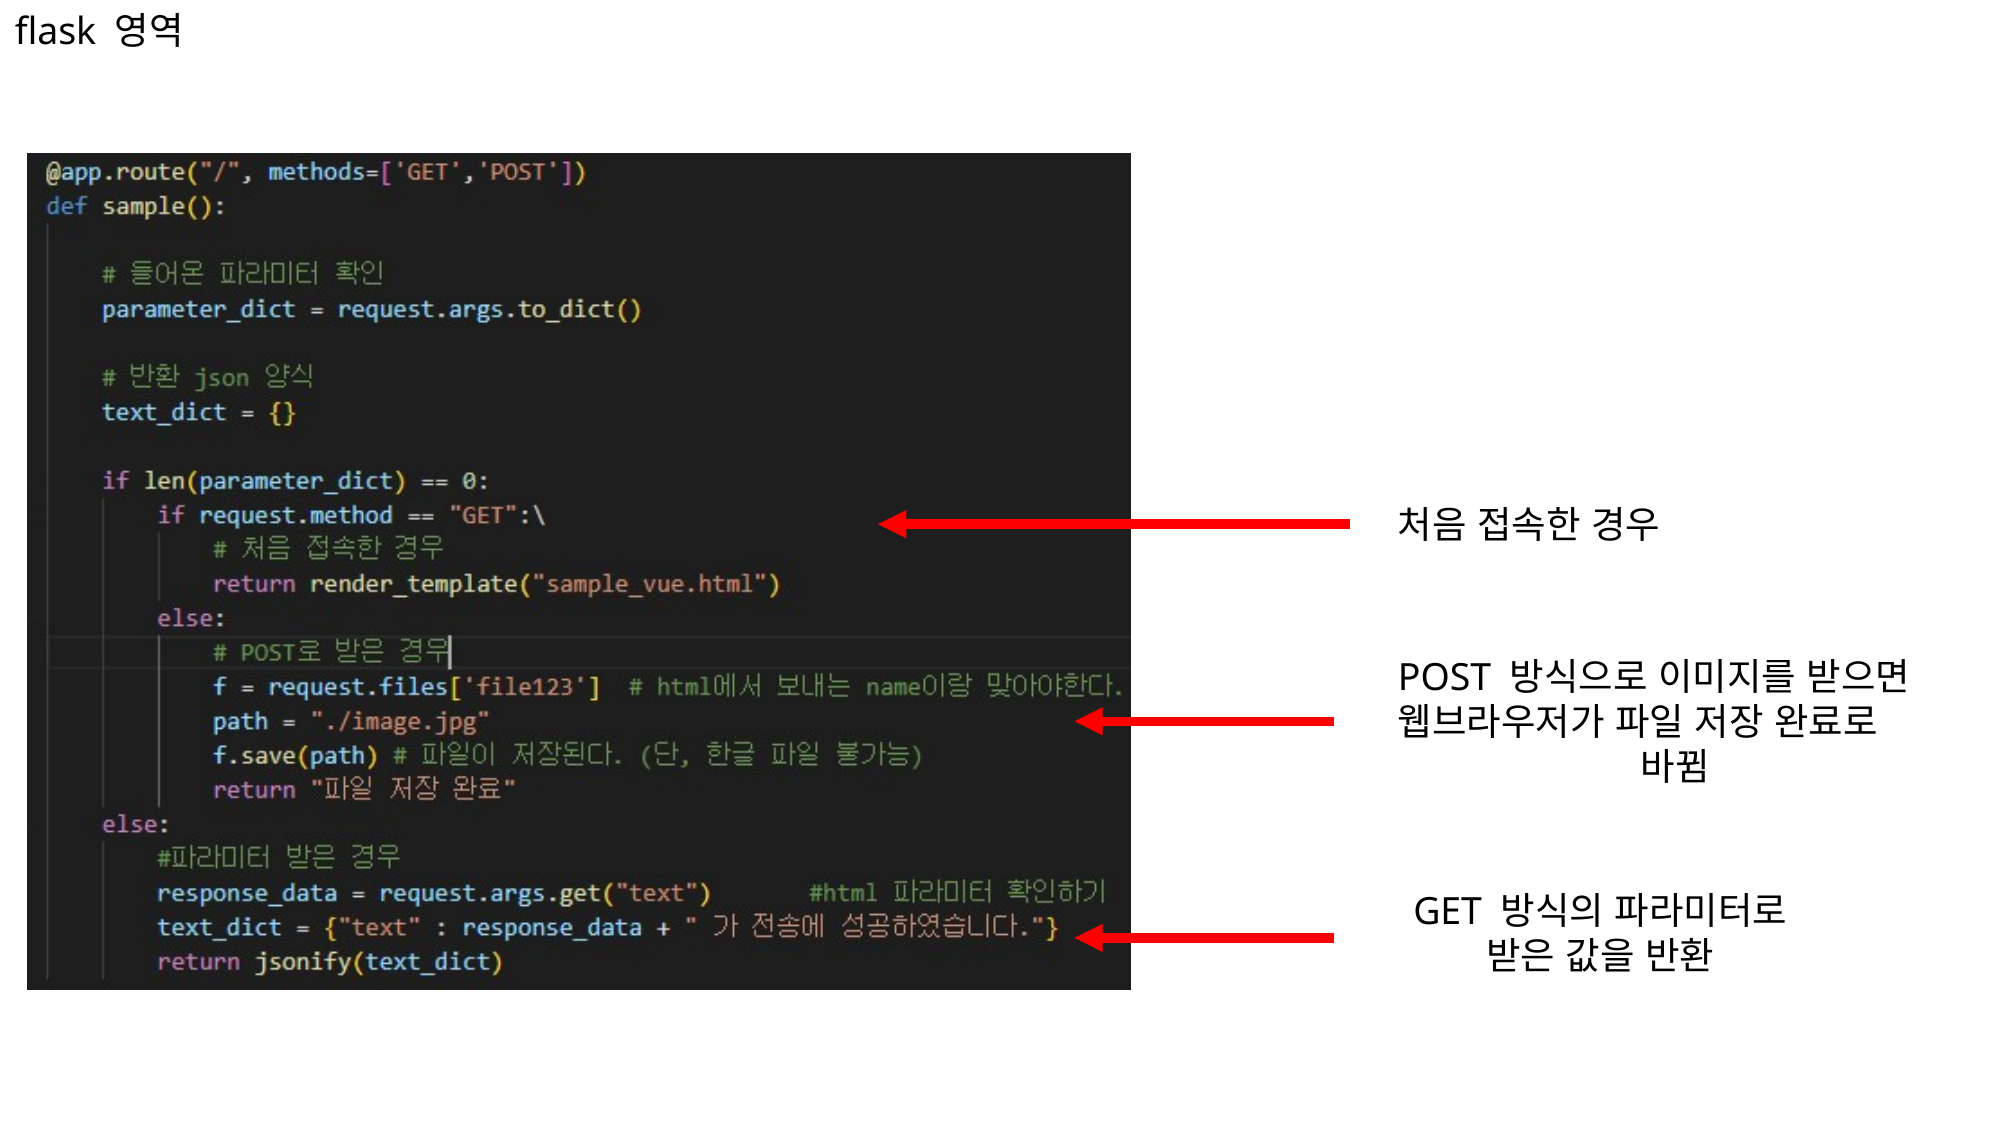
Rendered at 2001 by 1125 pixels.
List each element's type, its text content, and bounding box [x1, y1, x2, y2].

text_box GET 방식의 파라미터로 받은 값을 반환 [1383, 879, 1818, 985]
text_box 처음 접속한 경우 [1383, 493, 1845, 554]
text_box POST 방식으로 이미지를 받으면 웹브라우저가 파일 저장 완료로 바뀜 [1383, 645, 1968, 796]
text_box flask 영역 [0, 0, 579, 60]
picture [27, 153, 1131, 990]
